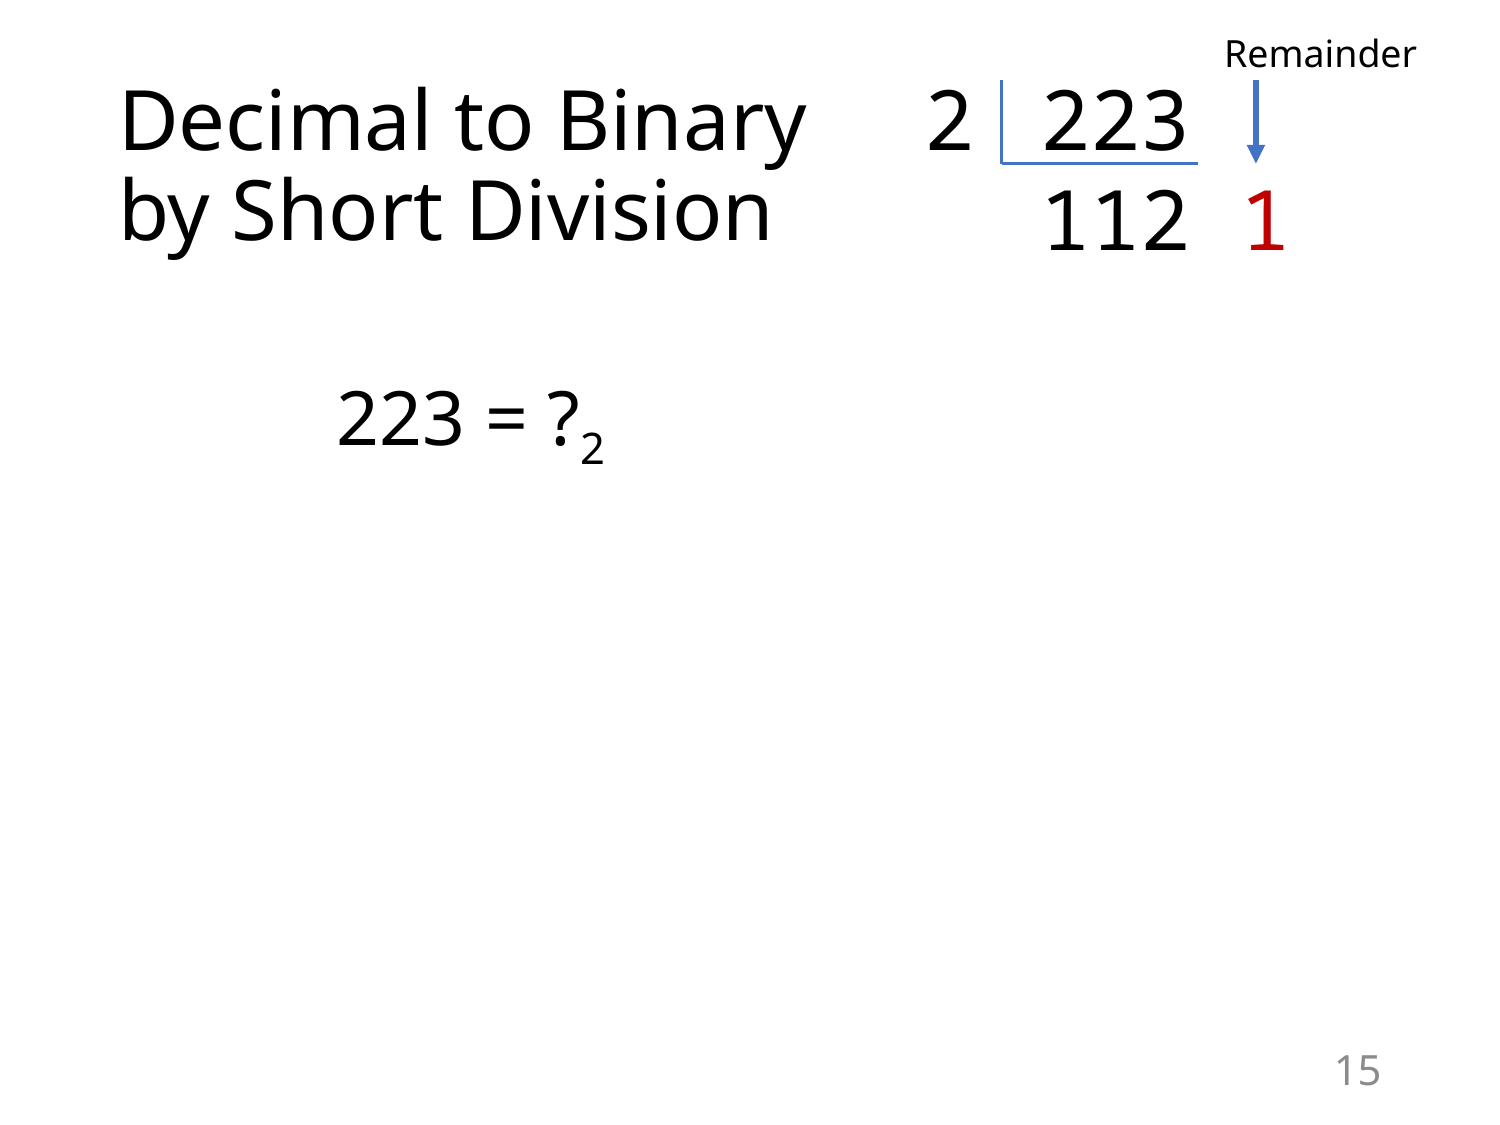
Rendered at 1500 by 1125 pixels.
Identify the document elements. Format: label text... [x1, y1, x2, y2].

title Decimal to Binary by Short Division [103, 59, 839, 278]
text_box 223 112 1 [1025, 59, 1306, 375]
slide_number 15 [1296, 1042, 1397, 1103]
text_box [1001, 79, 1199, 164]
text_box 2 [909, 59, 990, 175]
text_box 223 = ?2 [321, 363, 620, 481]
text_box Remainder [1209, 22, 1433, 83]
